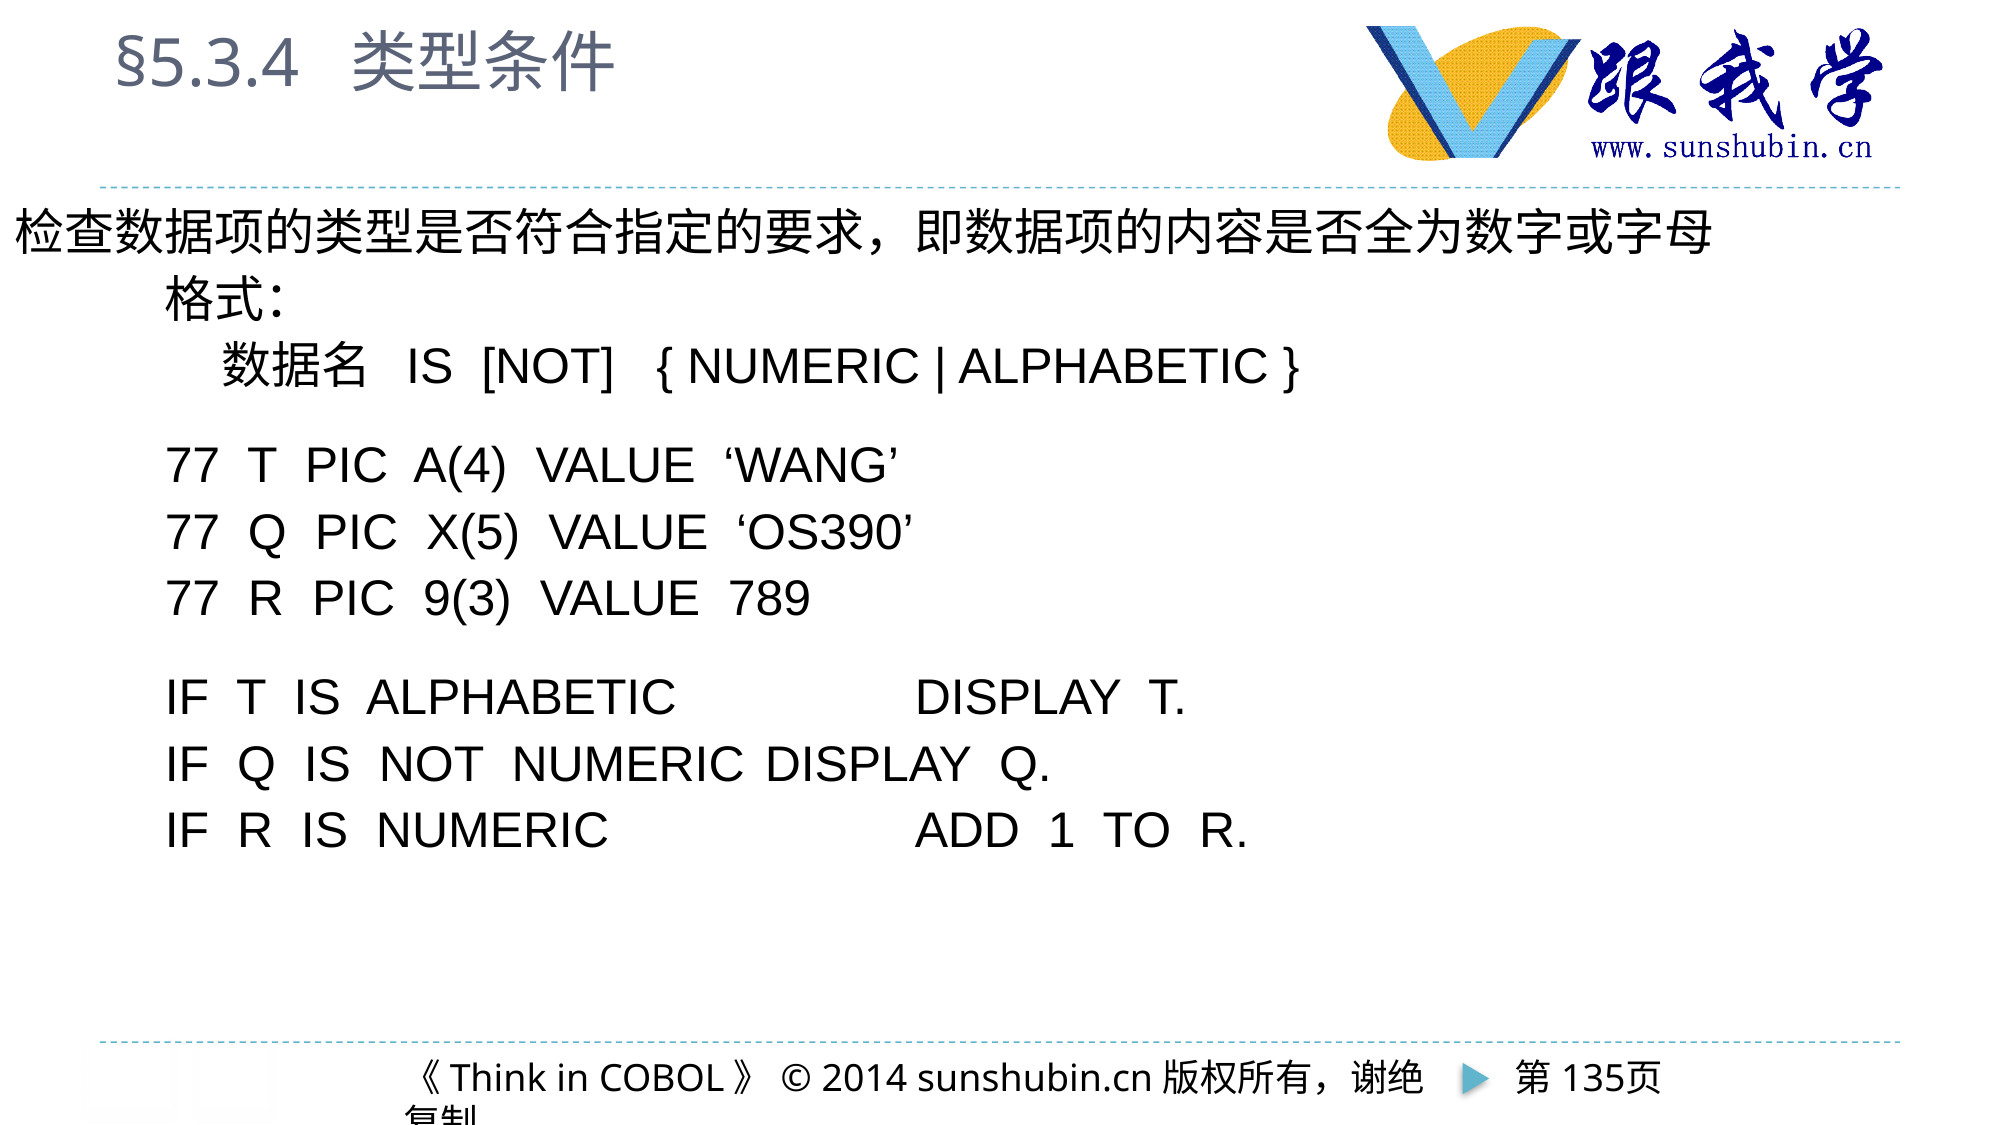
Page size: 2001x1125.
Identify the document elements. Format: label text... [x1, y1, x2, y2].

picture [1348, 4, 1905, 181]
title §5.3.4 类型条件 [99, 12, 1300, 109]
list 检查数据项的类型是否符合指定的要求，即数据项的内容是否全为数字或字母 格式： 数据名 IS [NOT] { NUMERIC | ALPHABETIC } 77 T PIC A(4) VALUE ‘WANG’ 77 Q PIC X(5) VALUE ‘OS390’ 77 R PIC 9(3) VALUE 789 IF T IS ALPHABETIC DISPLAY T. IF Q IS NOT NUMERIC DISPLAY Q. IF R IS NUMERIC ADD 1 TO R. [0, 200, 1800, 1006]
